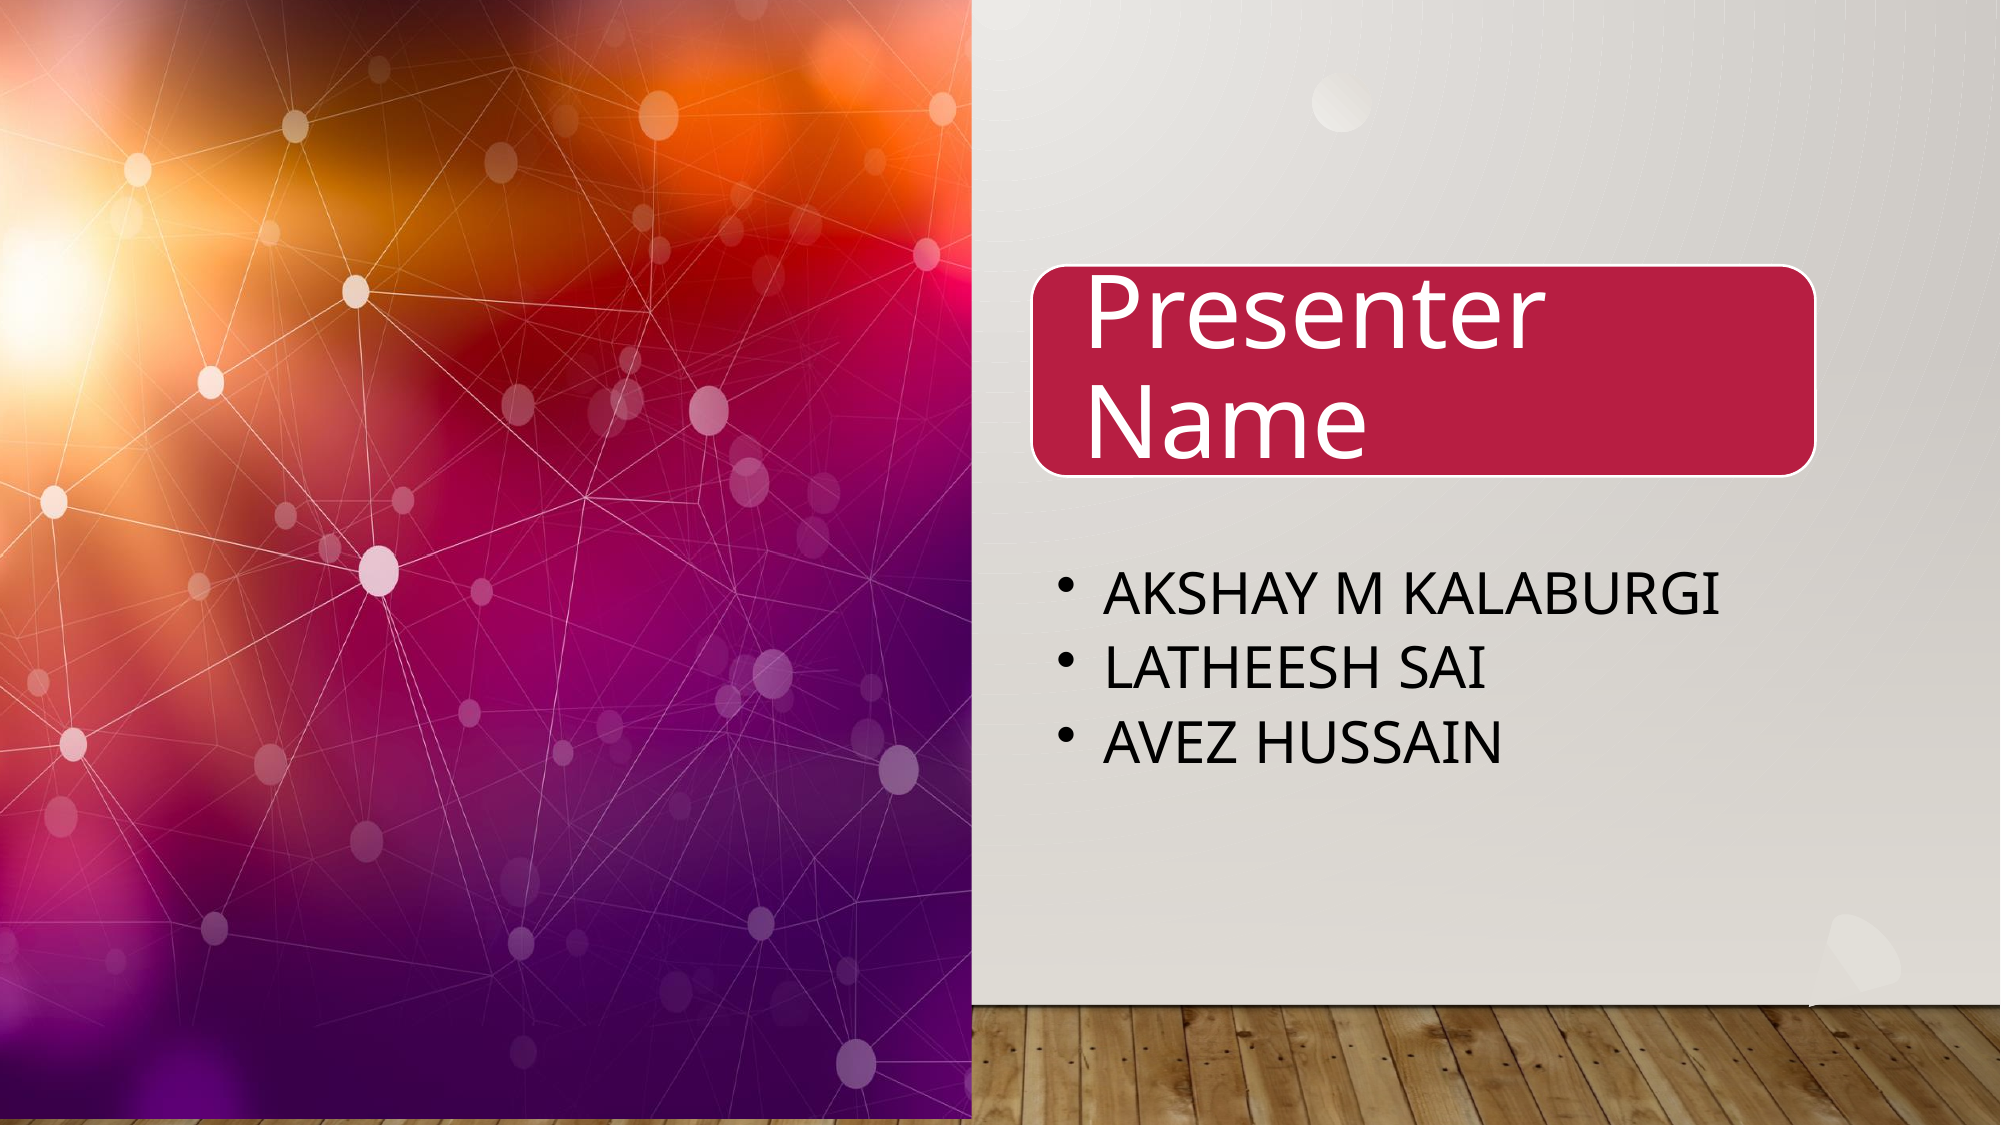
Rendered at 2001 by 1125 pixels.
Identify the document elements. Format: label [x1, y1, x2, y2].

text_box [1031, 148, 1816, 893]
picture [0, 0, 2000, 1125]
